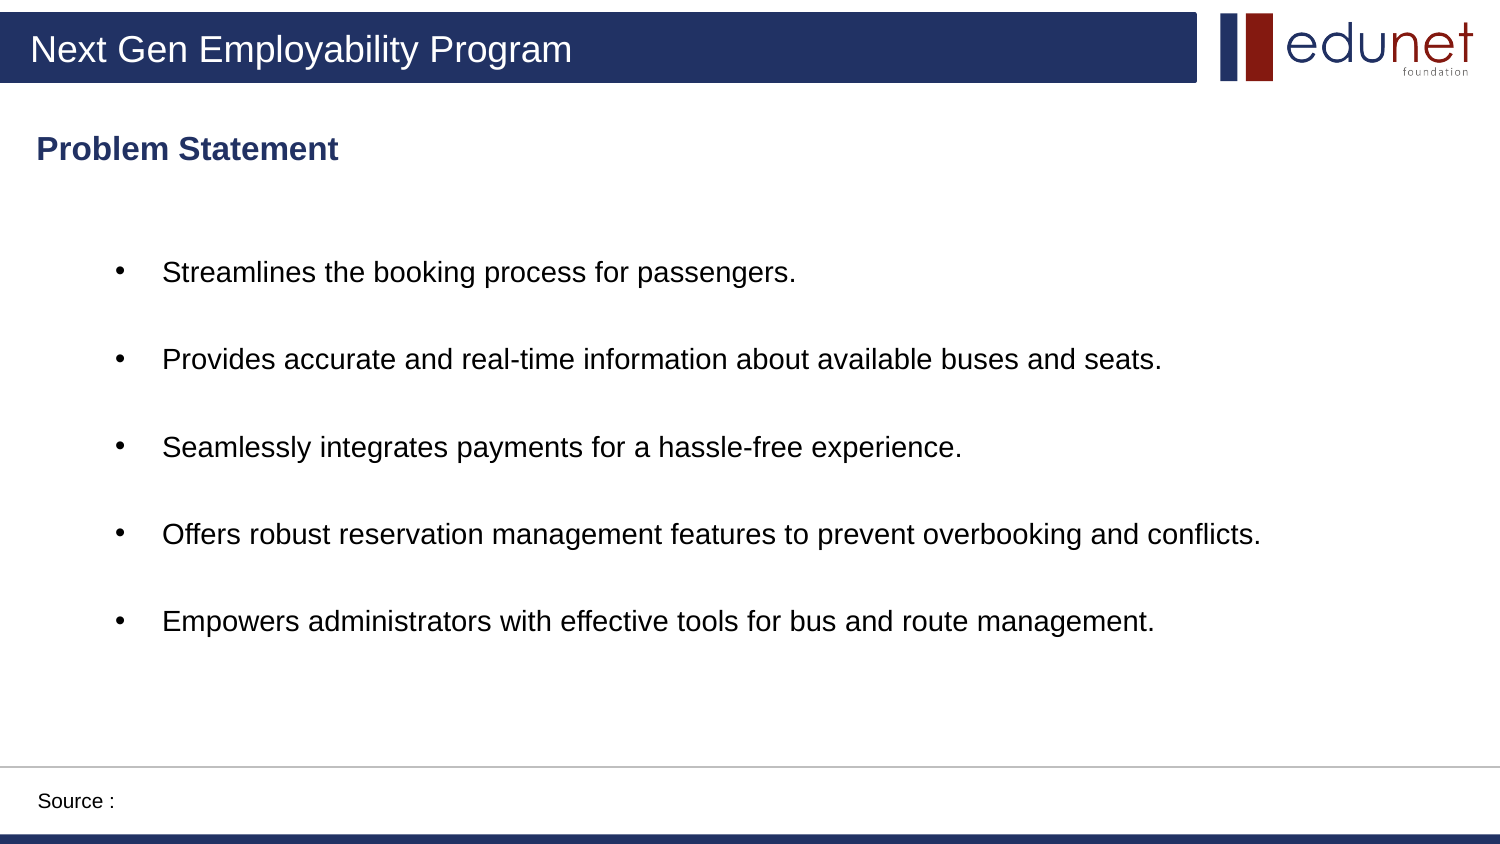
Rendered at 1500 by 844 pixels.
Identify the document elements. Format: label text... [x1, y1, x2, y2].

title Problem Statement [21, 111, 504, 165]
text_box Source : [22, 776, 139, 826]
text_box Streamlines the booking process for passengers. Provides accurate and real-time information about available buses and seats. Seamlessly integrates payments for a hassle-free experience. Offers robust reservation management features to prevent overbooking and conflicts. Empowers administrators with effective tools for bus and route management. [100, 193, 1434, 645]
picture [1279, 14, 1482, 83]
